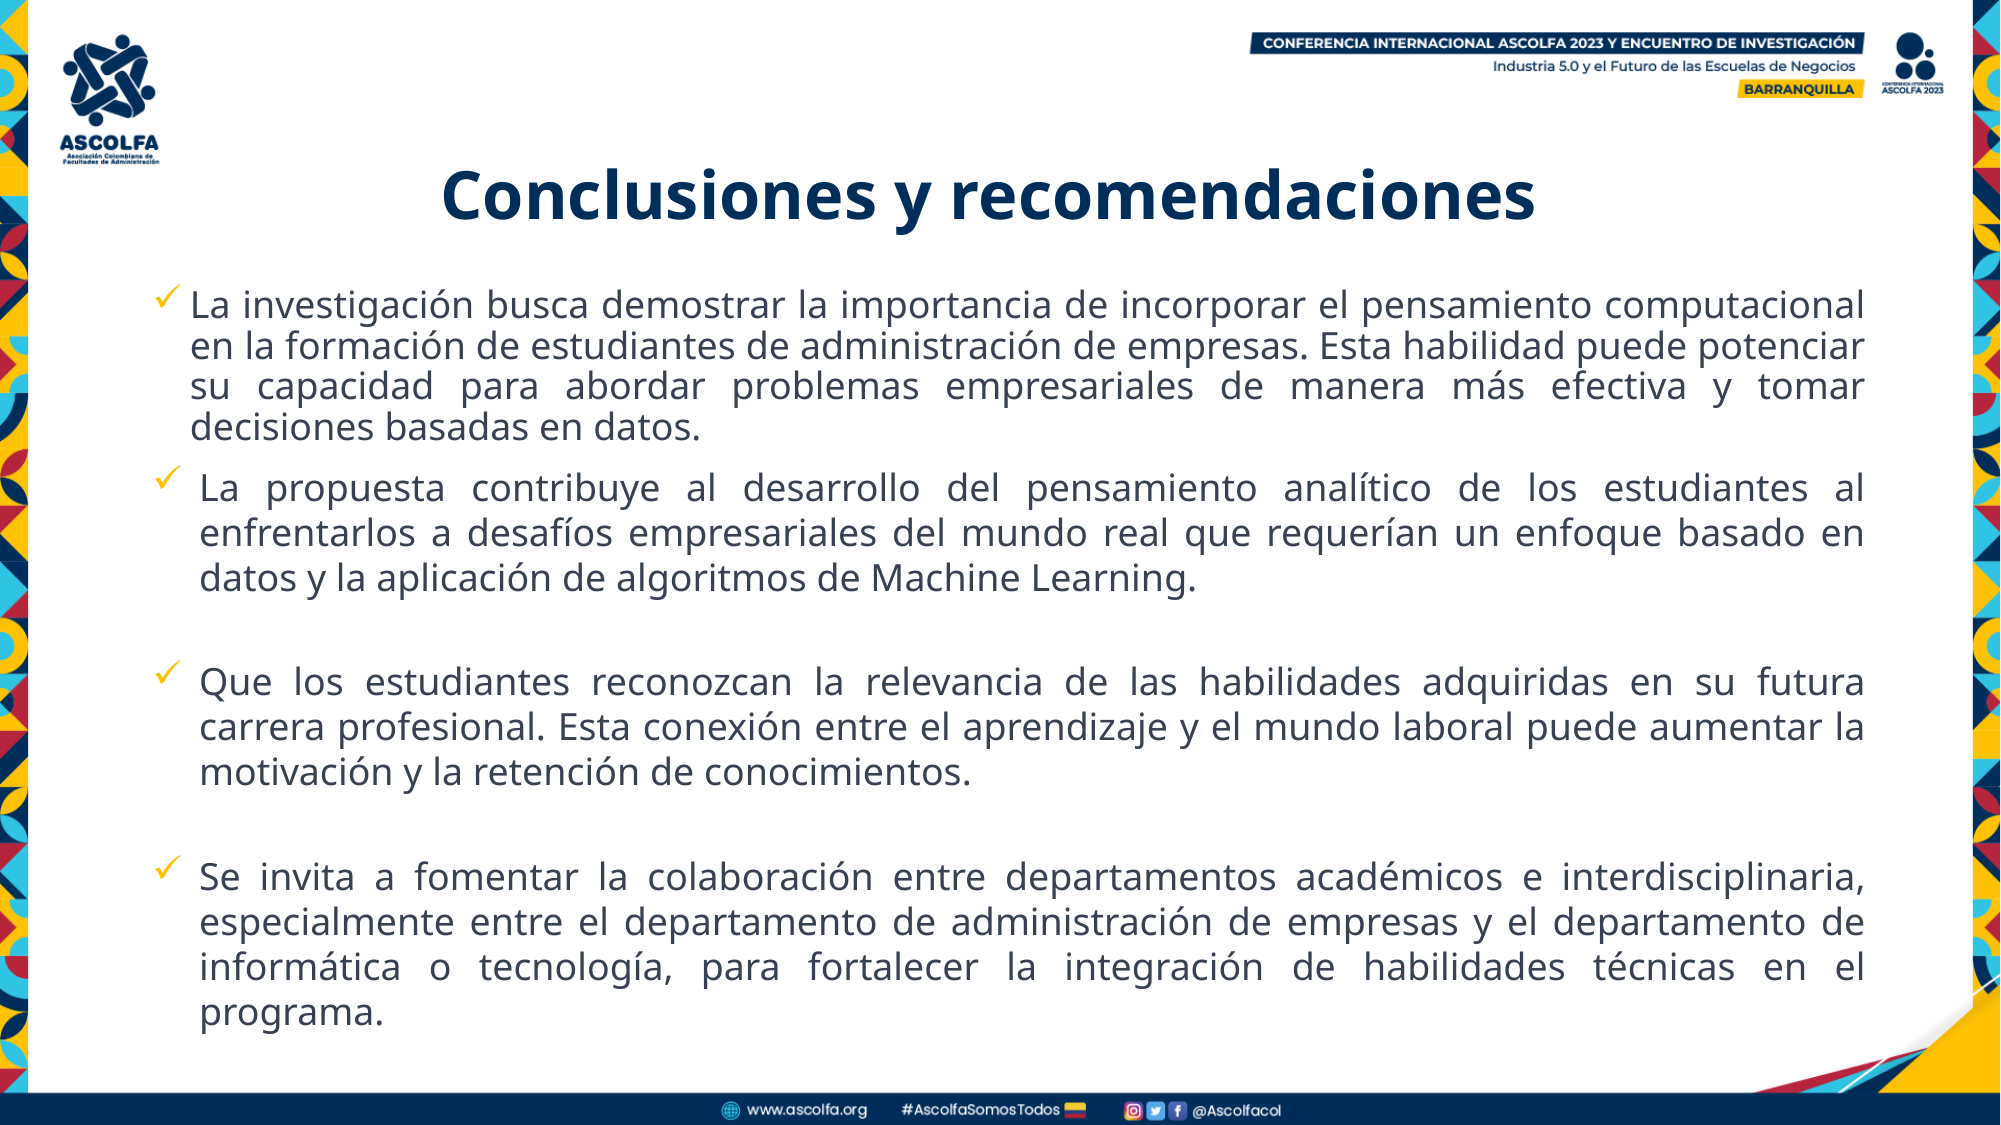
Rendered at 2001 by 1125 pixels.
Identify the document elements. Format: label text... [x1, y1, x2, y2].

list La investigación busca demostrar la importancia de incorporar el pensamiento computacional en la formación de estudiantes de administración de empresas. Esta habilidad puede potenciar su capacidad para abordar problemas empresariales de manera más efectiva y tomar decisiones basadas en datos. [137, 279, 1882, 456]
text_box La propuesta contribuye al desarrollo del pensamiento analítico de los estudiantes al enfrentarlos a desafíos empresariales del mundo real que requerían un enfoque basado en datos y la aplicación de algoritmos de Machine Learning. [137, 456, 1882, 606]
text_box Que los estudiantes reconozcan la relevancia de las habilidades adquiridas en su futura carrera profesional. Esta conexión entre el aprendizaje y el mundo laboral puede aumentar la motivación y la retención de conocimientos. [137, 650, 1882, 801]
title Conclusiones y recomendaciones [185, 139, 1793, 257]
text_box Se invita a fomentar la colaboración entre departamentos académicos e interdisciplinaria, especialmente entre el departamento de administración de empresas y el departamento de informática o tecnología, para fortalecer la integración de habilidades técnicas en el programa. [137, 845, 1882, 1041]
picture [0, 0, 2001, 1125]
